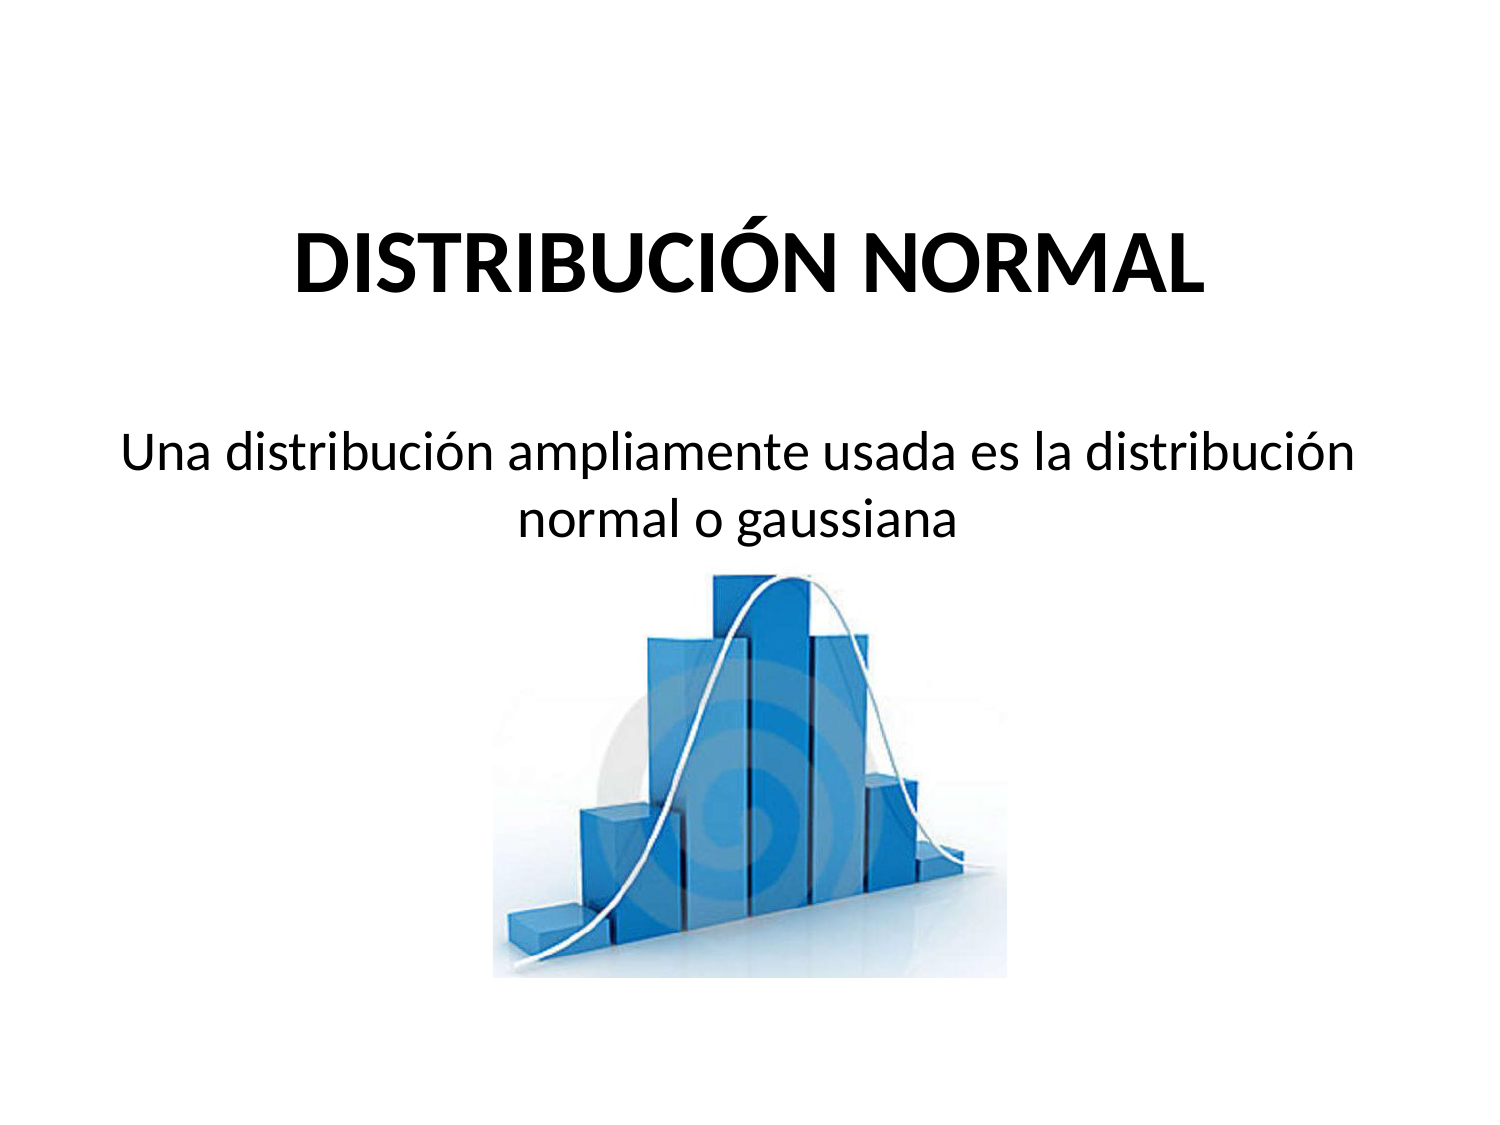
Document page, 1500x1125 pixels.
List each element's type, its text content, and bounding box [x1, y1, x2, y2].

title DISTRIBUCIÓN NORMAL [71, 193, 1429, 319]
list Una distribución ampliamente usada es la distribución normal o gaussiana [59, 406, 1417, 560]
picture [492, 559, 1008, 979]
